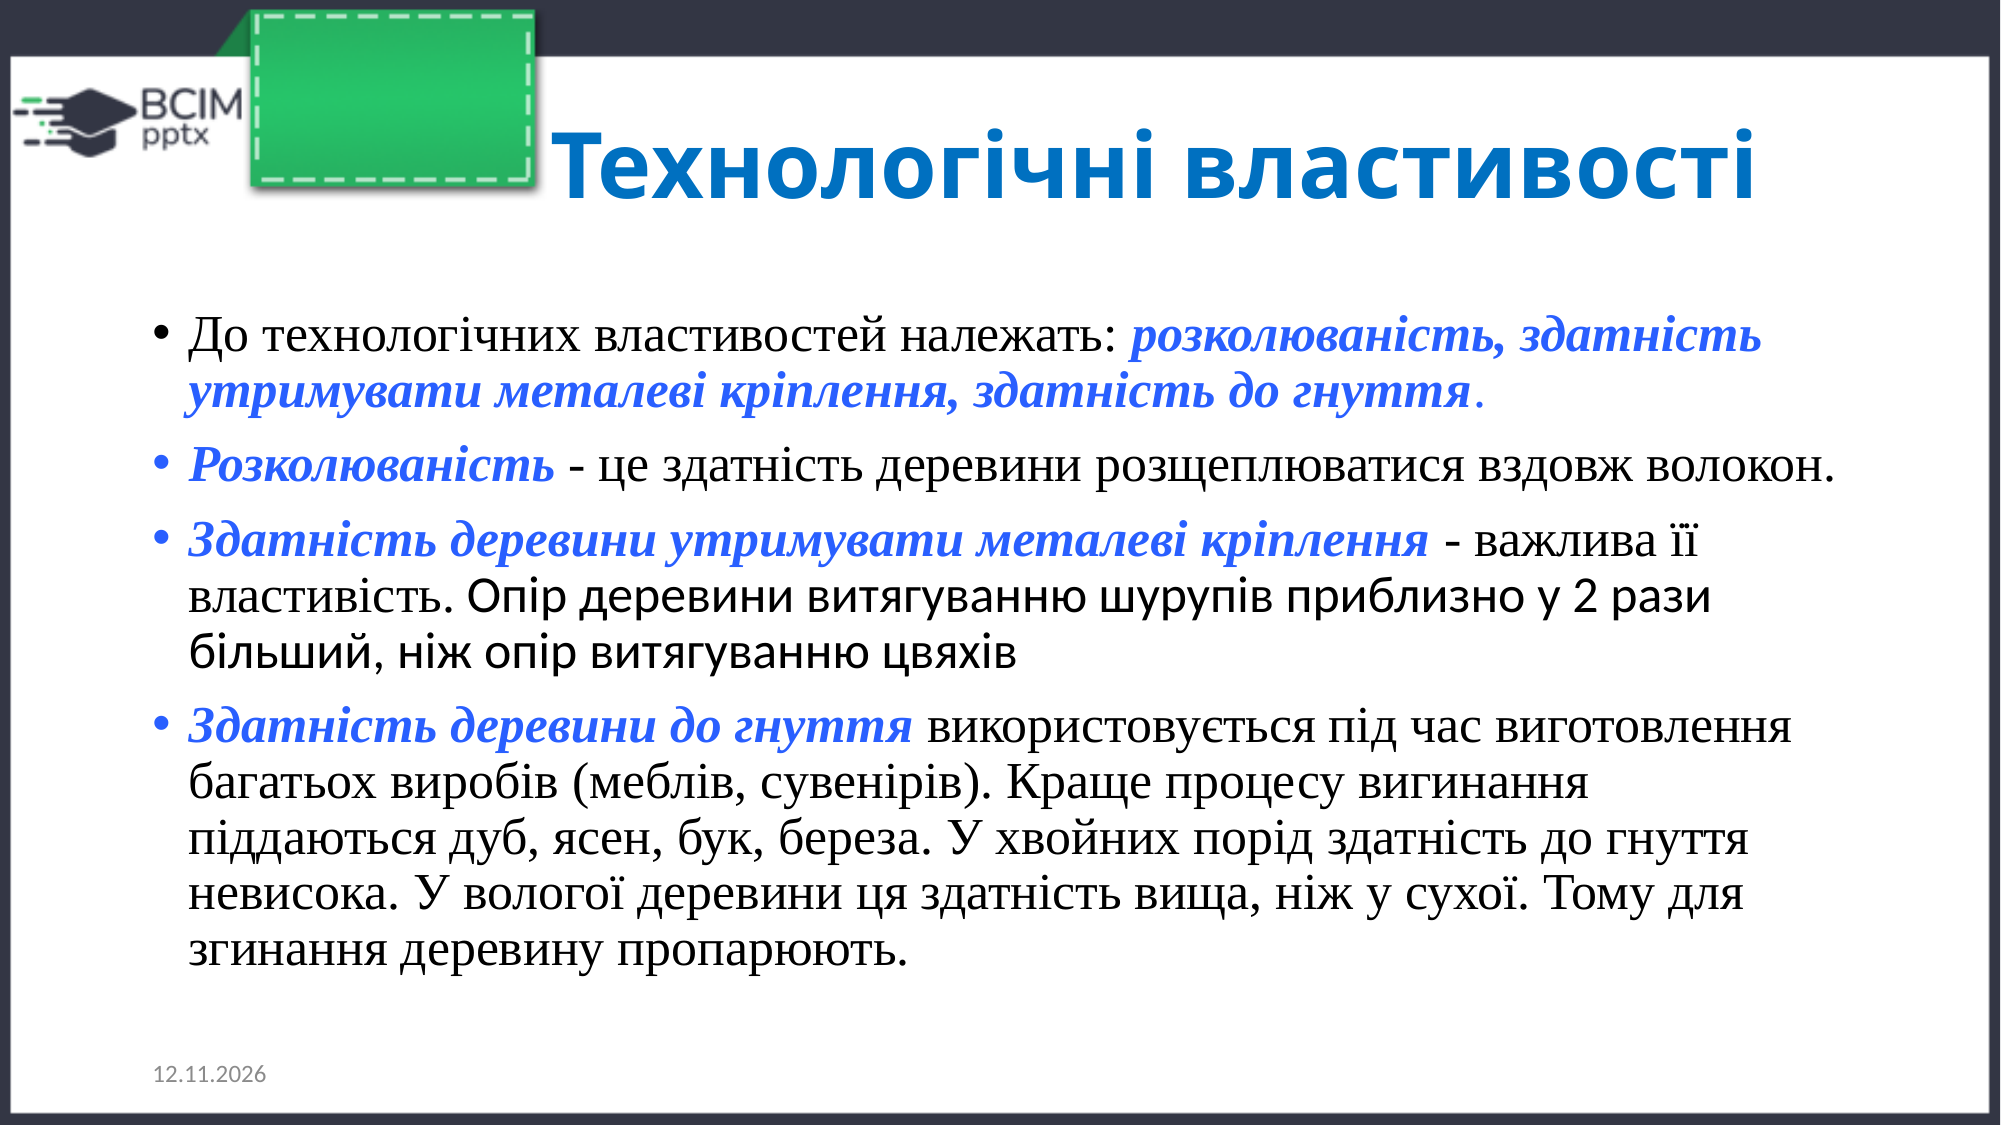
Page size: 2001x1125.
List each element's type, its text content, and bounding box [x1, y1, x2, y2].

list До технологічних властивостей належать: розколюваність, здатність утримувати металеві кріплення, здатність до гнуття. Розколюваність - це здатність деревини розщеплюватися вздовж волокон. Здатність деревини утримувати металеві кріплення - важлива її властивість. Опір деревини витягуванню шурупів приблизно у 2 рази більший, ніж опір витягуванню цвяхів Здатність деревини до гнуття використовується під час виготовлення багатьох виробів (меблів, сувенірів). Краще процесу вигинання піддаються дуб, ясен, бук, береза. У хвойних порід здатність до гнуття невисока. У вологої деревини ця здатність вища, ніж у сухої. Тому для згинання деревину пропарюють. [137, 299, 1863, 1014]
title Технологічні властивості [535, 59, 1863, 278]
picture [0, 0, 2001, 1125]
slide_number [137, 1042, 588, 1103]
